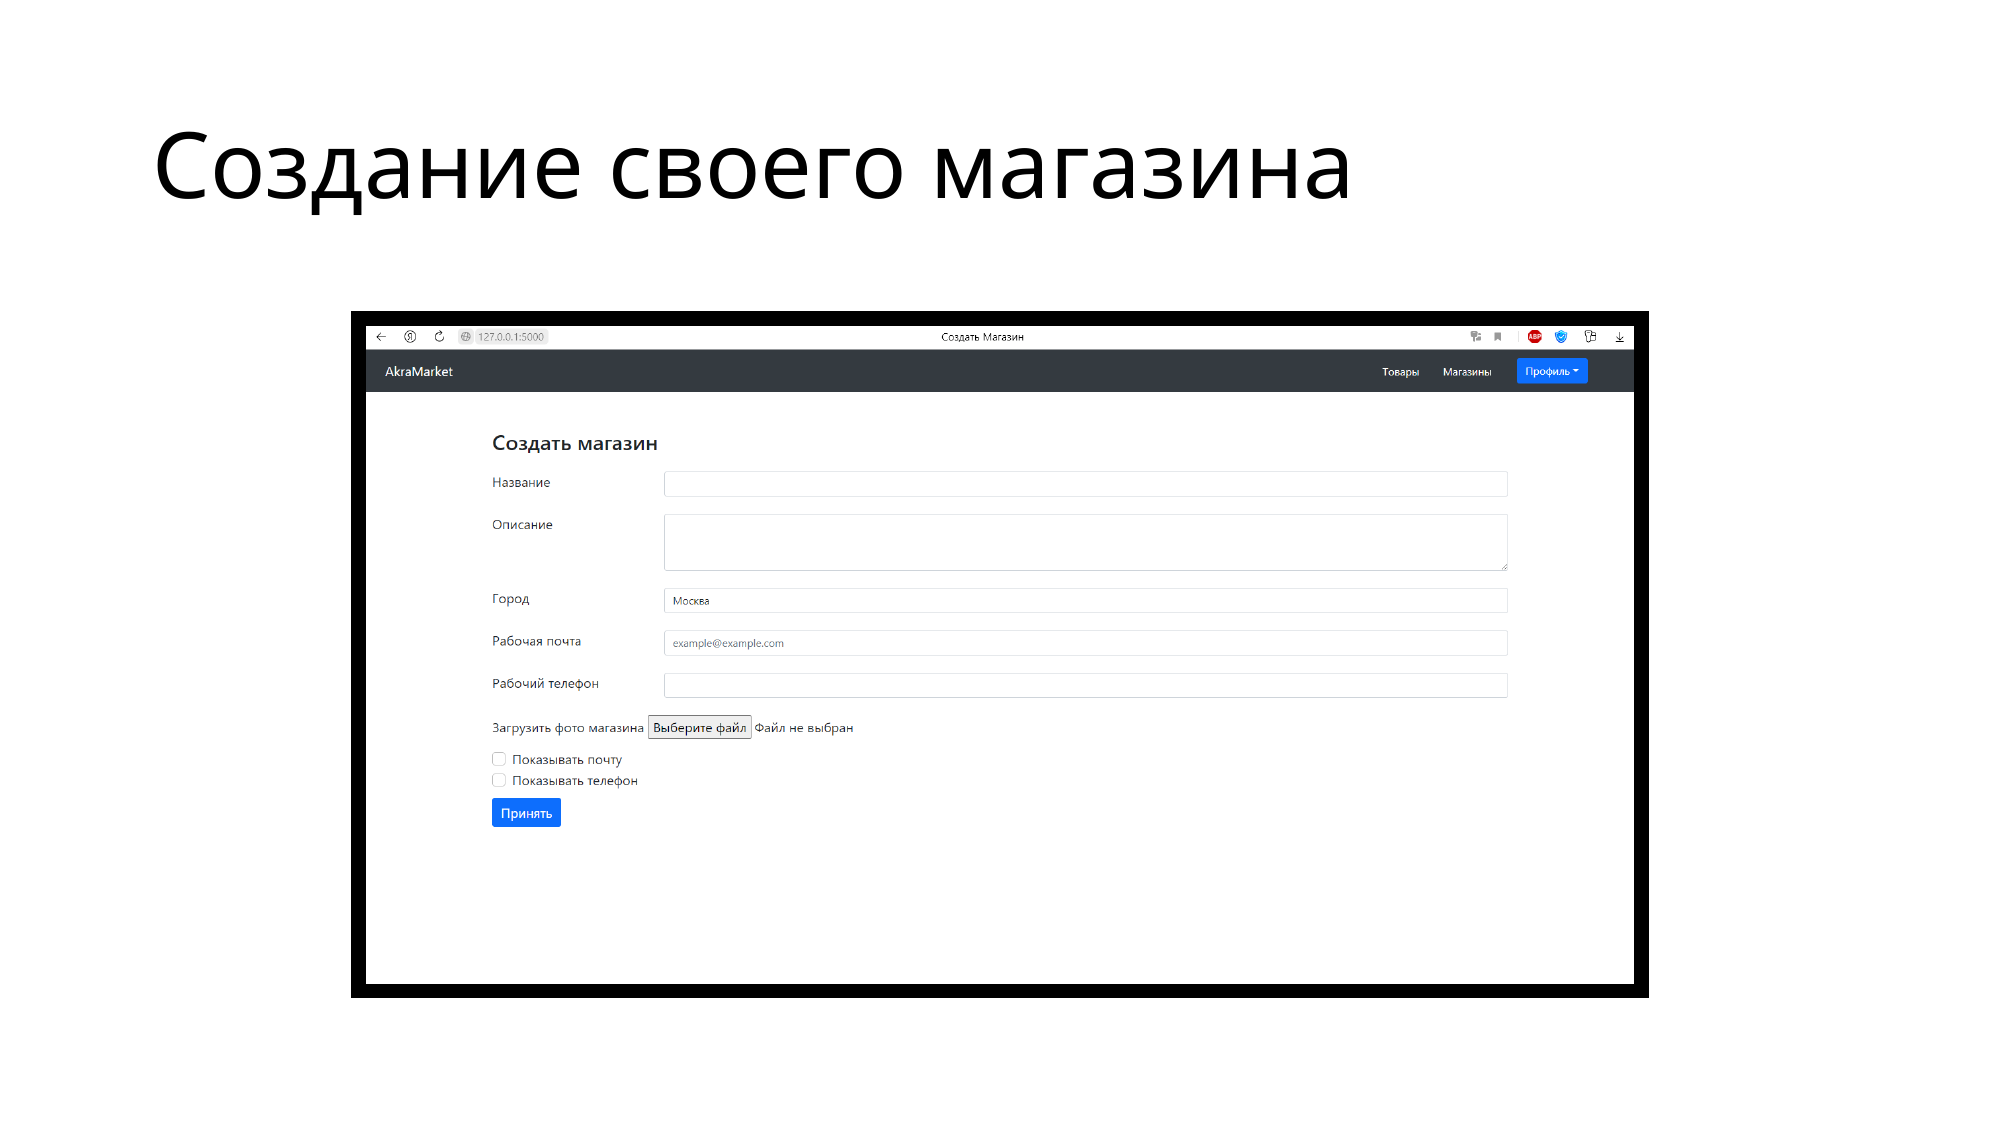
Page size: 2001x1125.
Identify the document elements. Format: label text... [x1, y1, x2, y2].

title Создание своего магазина [137, 59, 1863, 278]
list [365, 325, 1635, 984]
